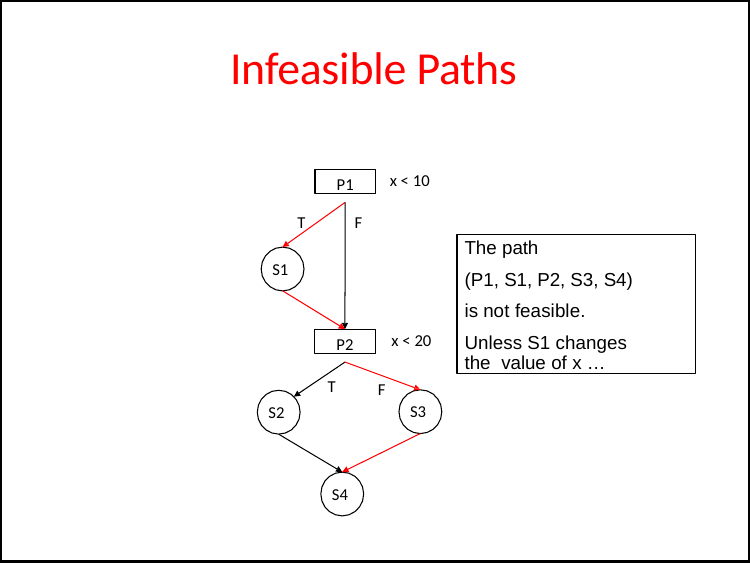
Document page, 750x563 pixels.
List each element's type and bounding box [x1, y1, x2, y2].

text_box [278, 201, 421, 473]
text_box [0, 0, 750, 563]
